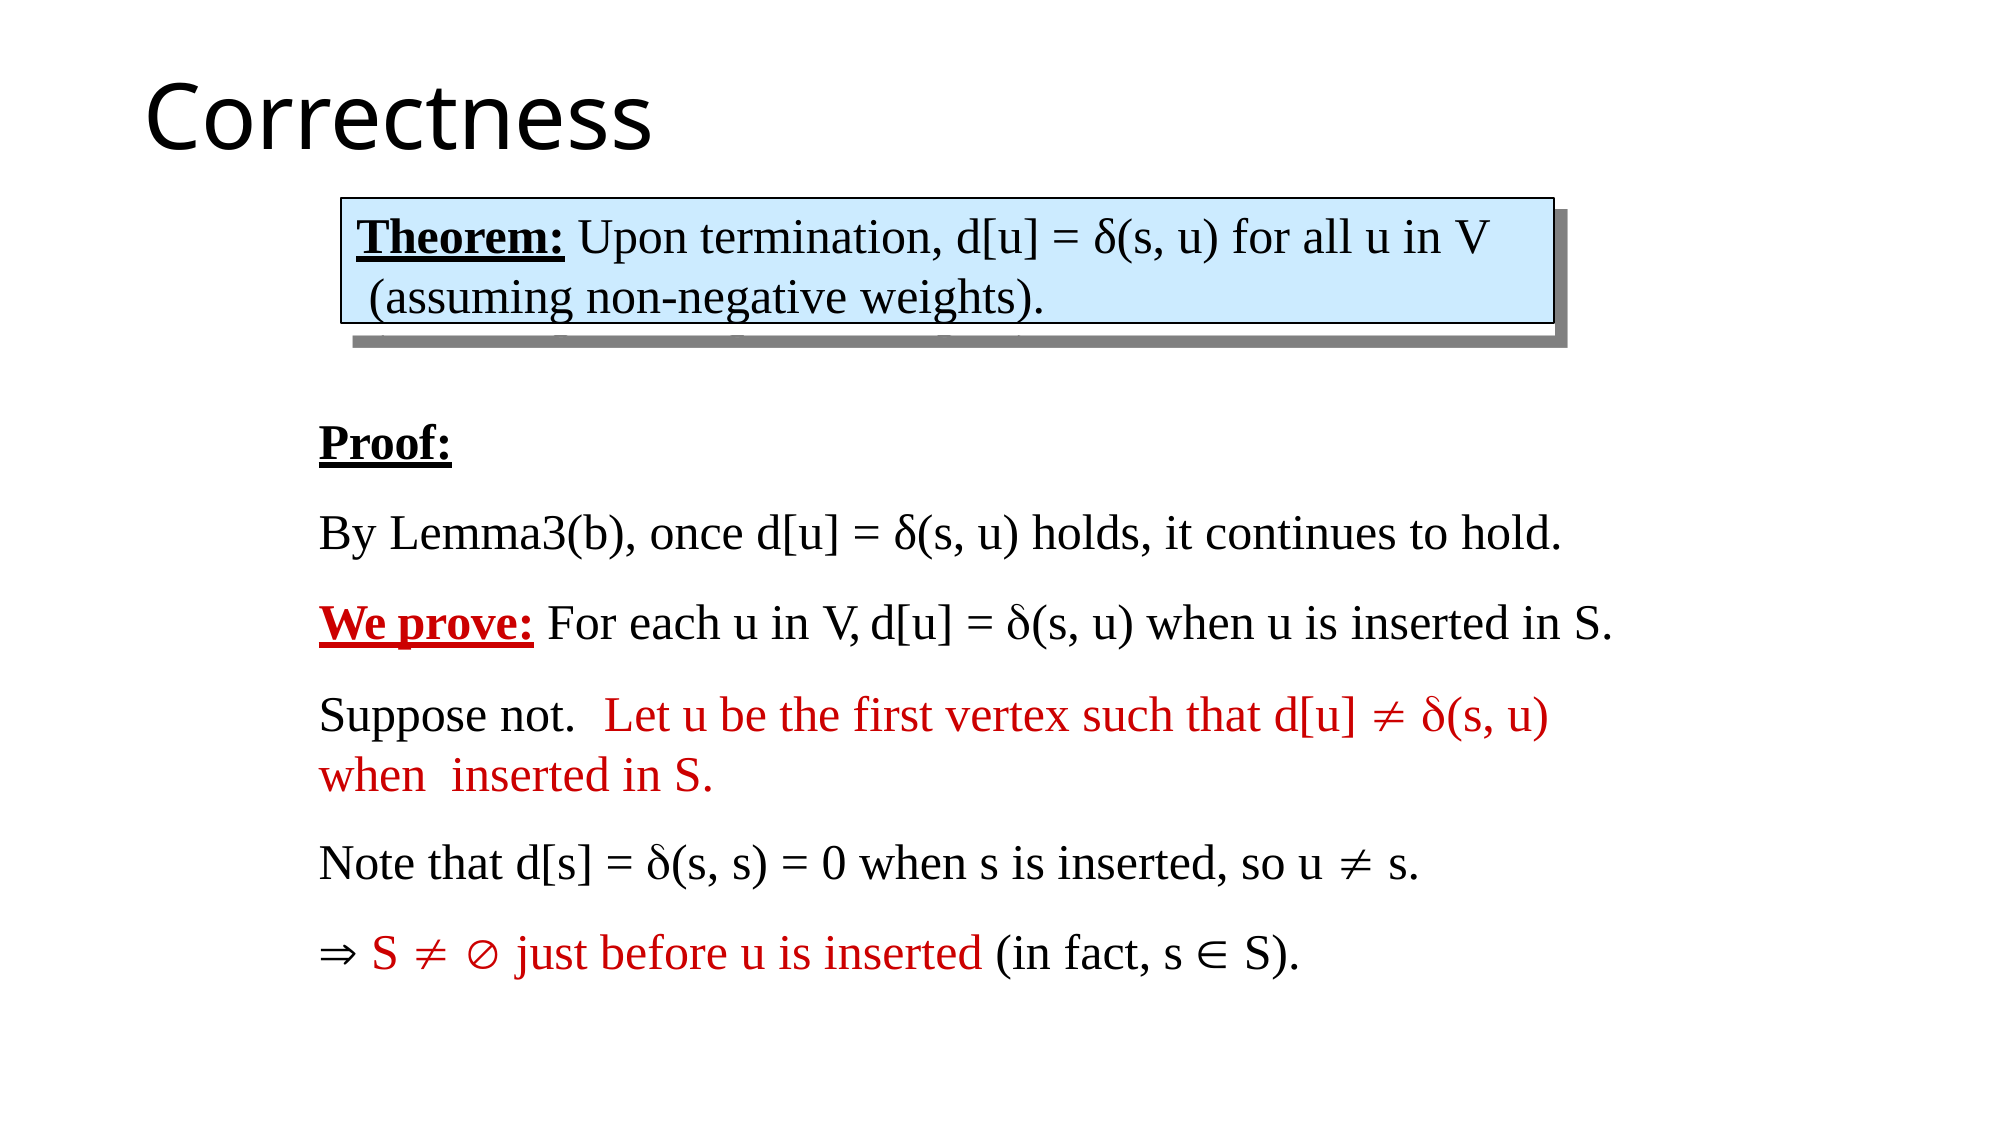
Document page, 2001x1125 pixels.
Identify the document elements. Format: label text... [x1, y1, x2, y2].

text_box Proof: By Lemma3(b), once d[u] = δ(s, u) holds, it continues to hold. We prove: For each u in V, d[u] = (s, u) when u is inserted in S. Suppose not. Let u be the first vertex such that d[u]  (s, u) when inserted in S. Note that d[s] = (s, s) = 0 when s is inserted, so u  s.  S   just before u is inserted (in fact, s  S). [316, 377, 1660, 980]
text_box Theorem: Upon termination, d[u] = δ(s, u) for all u in V (assuming non-negative weights). [341, 197, 1555, 202]
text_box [338, 202, 1568, 369]
title Correctness [141, 16, 833, 207]
